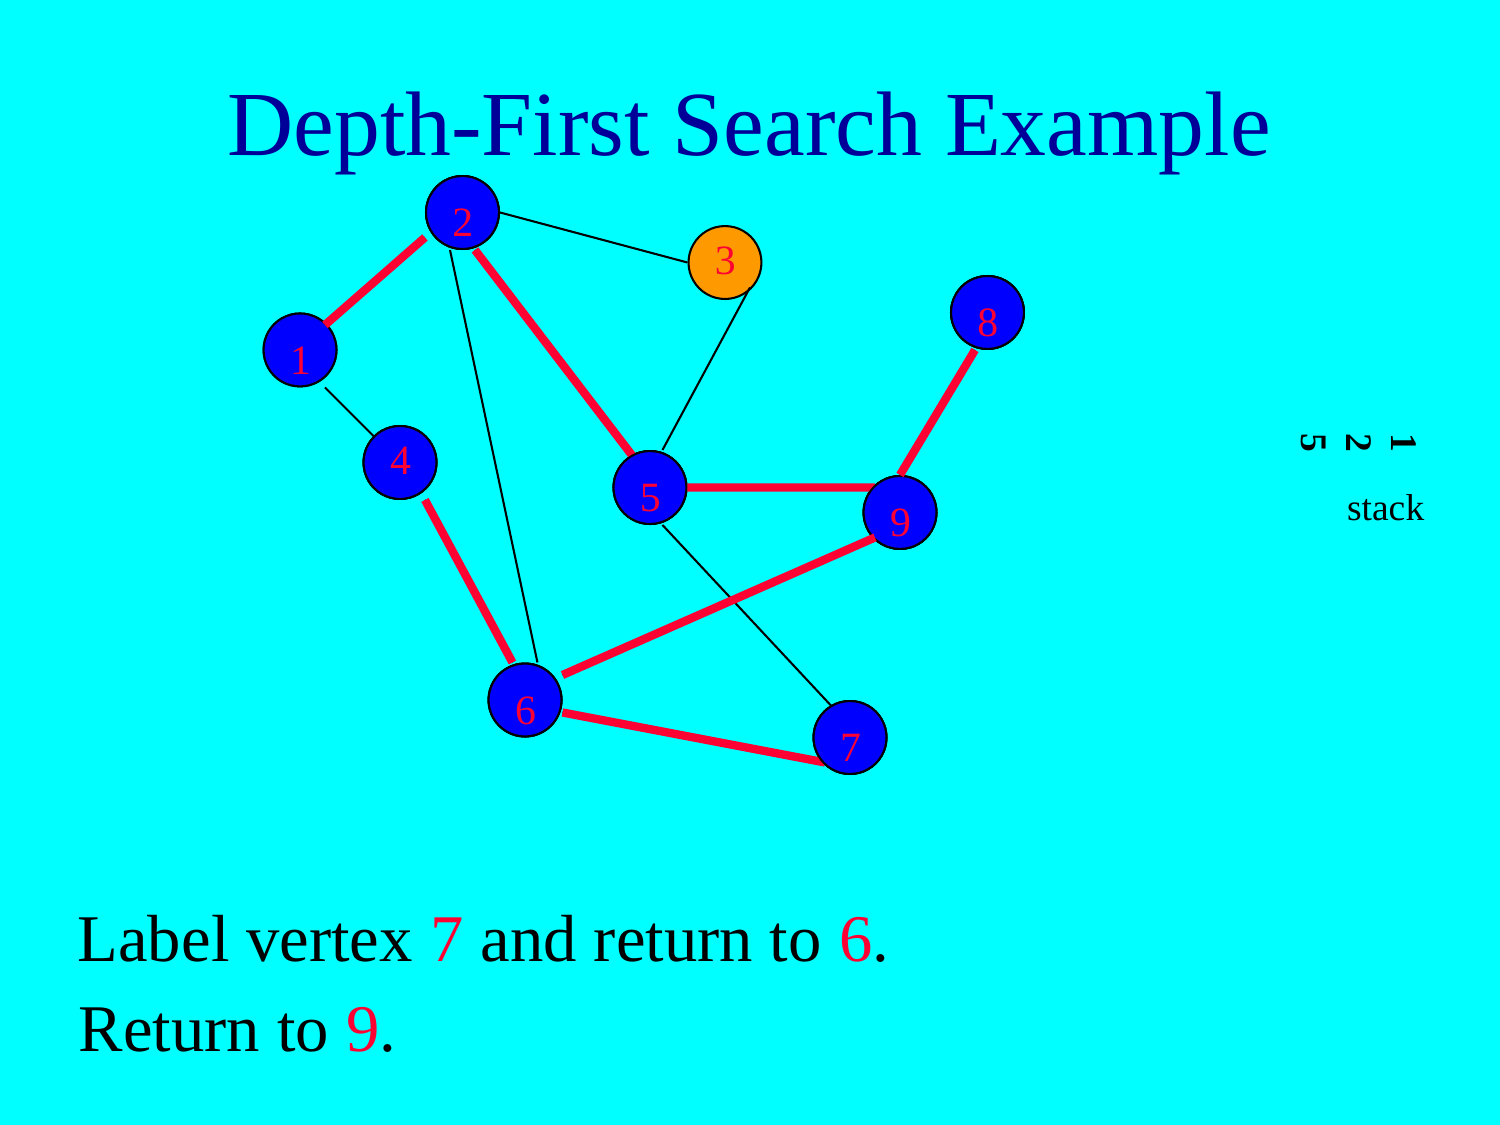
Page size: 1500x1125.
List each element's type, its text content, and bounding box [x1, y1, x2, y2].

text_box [488, 663, 562, 741]
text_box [425, 175, 500, 253]
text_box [813, 700, 887, 778]
text_box stack [1332, 475, 1440, 536]
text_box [950, 275, 1025, 353]
text_box Return to 9. [63, 977, 412, 1073]
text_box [363, 424, 437, 500]
title Depth-First Search Example [112, 24, 1388, 213]
text_box [688, 236, 699, 289]
text_box 3 [699, 224, 738, 291]
text_box [702, 228, 762, 299]
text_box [263, 313, 337, 391]
list Label vertex 7 and return to 6. [62, 887, 1363, 950]
text_box 1 2 5 [1223, 418, 1436, 549]
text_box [613, 450, 687, 528]
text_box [863, 475, 937, 553]
